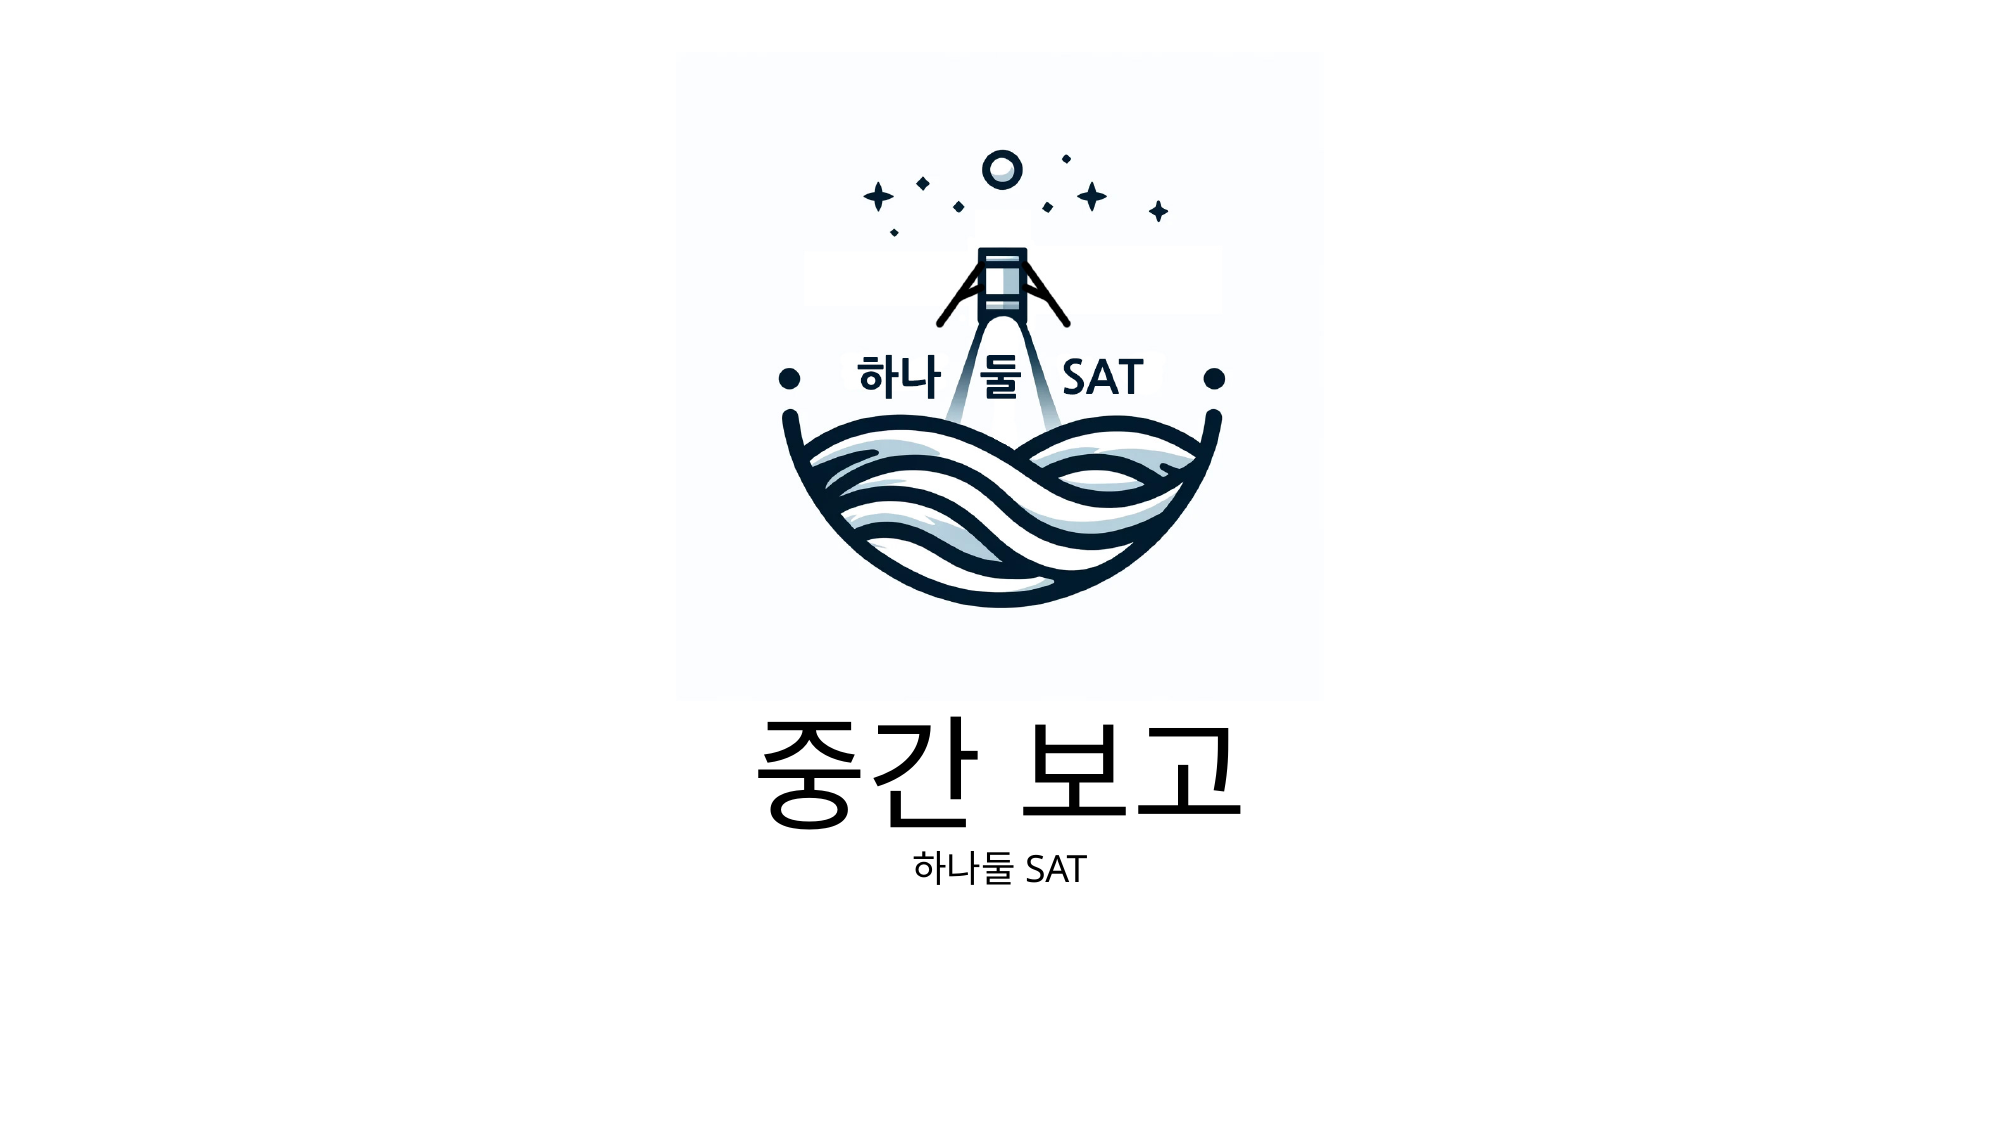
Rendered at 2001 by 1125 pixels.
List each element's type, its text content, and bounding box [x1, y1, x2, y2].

picture [675, 52, 1325, 701]
text_box 중간 보고 하나둘SAT [737, 701, 1263, 898]
